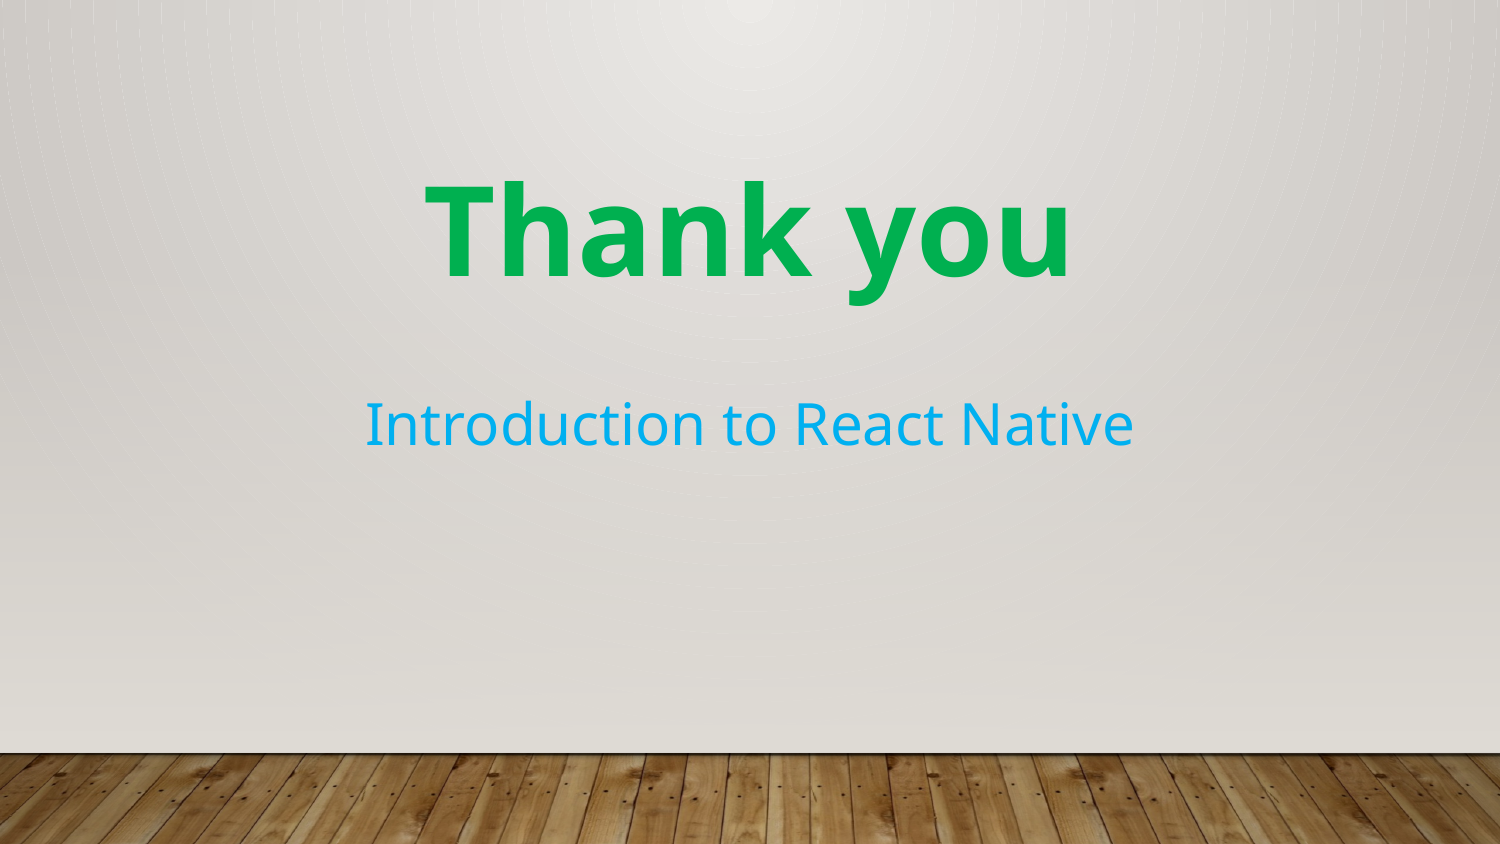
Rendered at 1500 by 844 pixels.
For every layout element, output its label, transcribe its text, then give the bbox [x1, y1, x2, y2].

picture [0, 753, 1500, 844]
list Introduction to React Native [0, 366, 1500, 522]
title Thank you [0, 151, 1500, 320]
